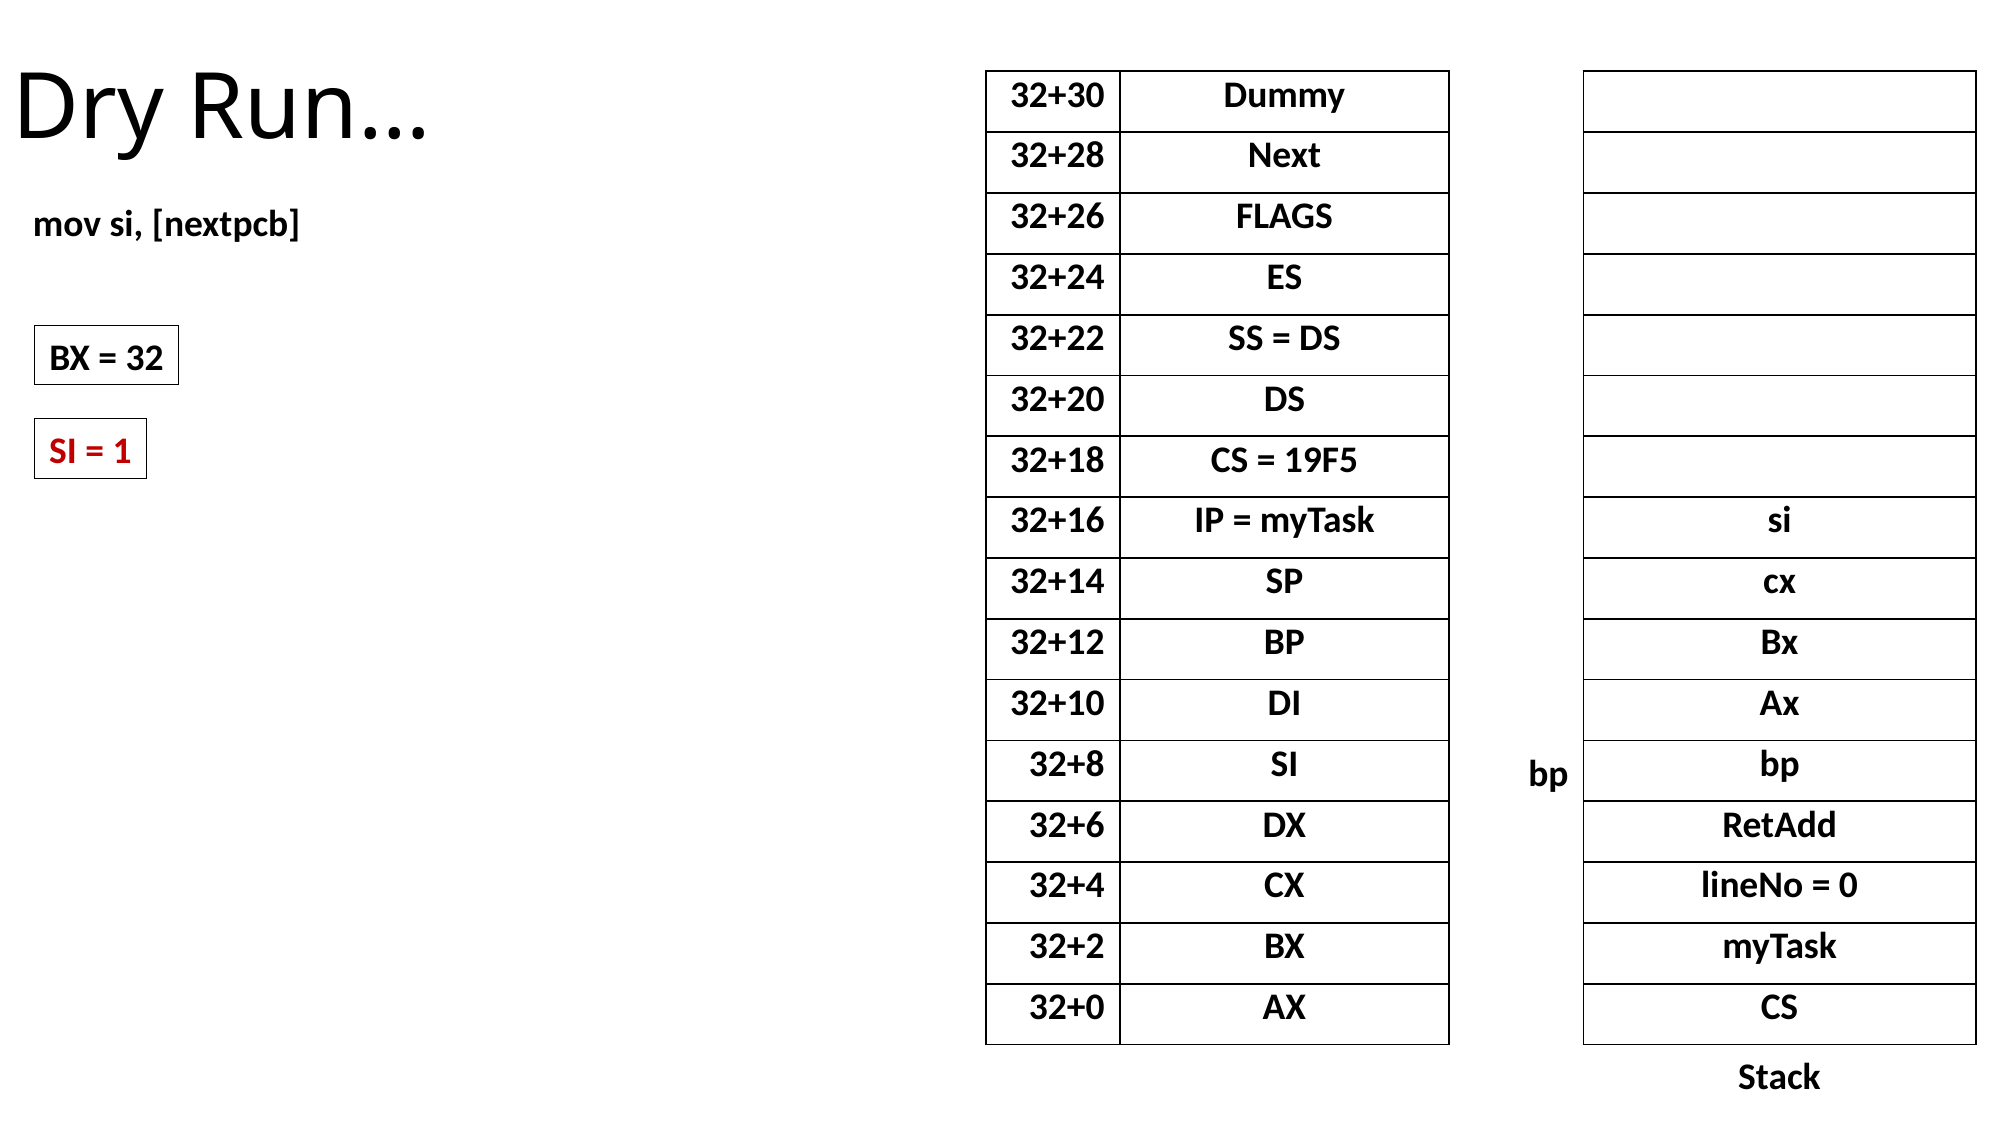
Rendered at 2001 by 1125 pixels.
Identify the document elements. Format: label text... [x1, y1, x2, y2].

table_cell [1584, 133, 1975, 192]
table_cell 32+28 [987, 133, 1119, 192]
table_cell SS = DS [1121, 316, 1448, 375]
table_cell FLAGS [1121, 194, 1448, 253]
table_cell DI [1121, 680, 1448, 740]
table_header Dummy [1121, 72, 1448, 131]
table_cell lineNo = 0 [1584, 863, 1975, 922]
table_cell 32+18 [987, 437, 1119, 496]
table_cell CS [1584, 985, 1975, 1044]
table_cell CX [1121, 863, 1448, 922]
table_cell ES [1121, 255, 1448, 314]
table_cell 32+16 [987, 498, 1119, 557]
table_cell DX [1121, 802, 1448, 861]
table_cell [1584, 194, 1975, 253]
table_cell 32+14 [987, 559, 1119, 618]
table_cell Next [1121, 133, 1448, 192]
table_cell SP [1121, 559, 1448, 618]
table_cell si [1584, 498, 1975, 557]
table_cell 32+2 [987, 924, 1119, 983]
table_cell [1584, 376, 1975, 435]
text_box BX = 32 [34, 325, 179, 385]
table_cell Ax [1584, 680, 1975, 740]
table_cell 32+20 [987, 376, 1119, 435]
table_cell CS = 19F5 [1121, 437, 1448, 496]
table_cell cx [1584, 559, 1975, 618]
table_header [1584, 72, 1975, 131]
title Dry Run… [0, 0, 1723, 218]
table_cell 32+24 [987, 255, 1119, 314]
table_cell 32+6 [987, 802, 1119, 861]
table_cell [1584, 437, 1975, 496]
table_cell Bx [1584, 620, 1975, 679]
text_box SI = 1 [34, 418, 147, 479]
table_cell [1584, 316, 1975, 375]
text_box bp [1513, 741, 1584, 802]
table_cell 32+10 [987, 680, 1119, 740]
table_cell 32+0 [987, 985, 1119, 1044]
table_cell 32+8 [987, 741, 1119, 800]
table_cell BP [1121, 620, 1448, 679]
table_cell bp [1584, 741, 1975, 800]
table_cell 32+4 [987, 863, 1119, 922]
table_cell myTask [1584, 924, 1975, 983]
table_header 32+30 [987, 72, 1119, 131]
table_cell IP = myTask [1121, 498, 1448, 557]
table_cell AX [1121, 985, 1448, 1044]
text_box mov si, [nextpcb] [18, 191, 316, 252]
table_cell [1584, 255, 1975, 314]
table_cell 32+26 [987, 194, 1119, 253]
table_cell SI [1121, 741, 1448, 800]
table_cell RetAdd [1584, 802, 1975, 861]
table_cell 32+12 [987, 620, 1119, 679]
text_box Stack [1723, 1044, 1836, 1105]
table_cell 32+22 [987, 316, 1119, 375]
table_cell BX [1121, 924, 1448, 983]
table_cell DS [1121, 376, 1448, 435]
